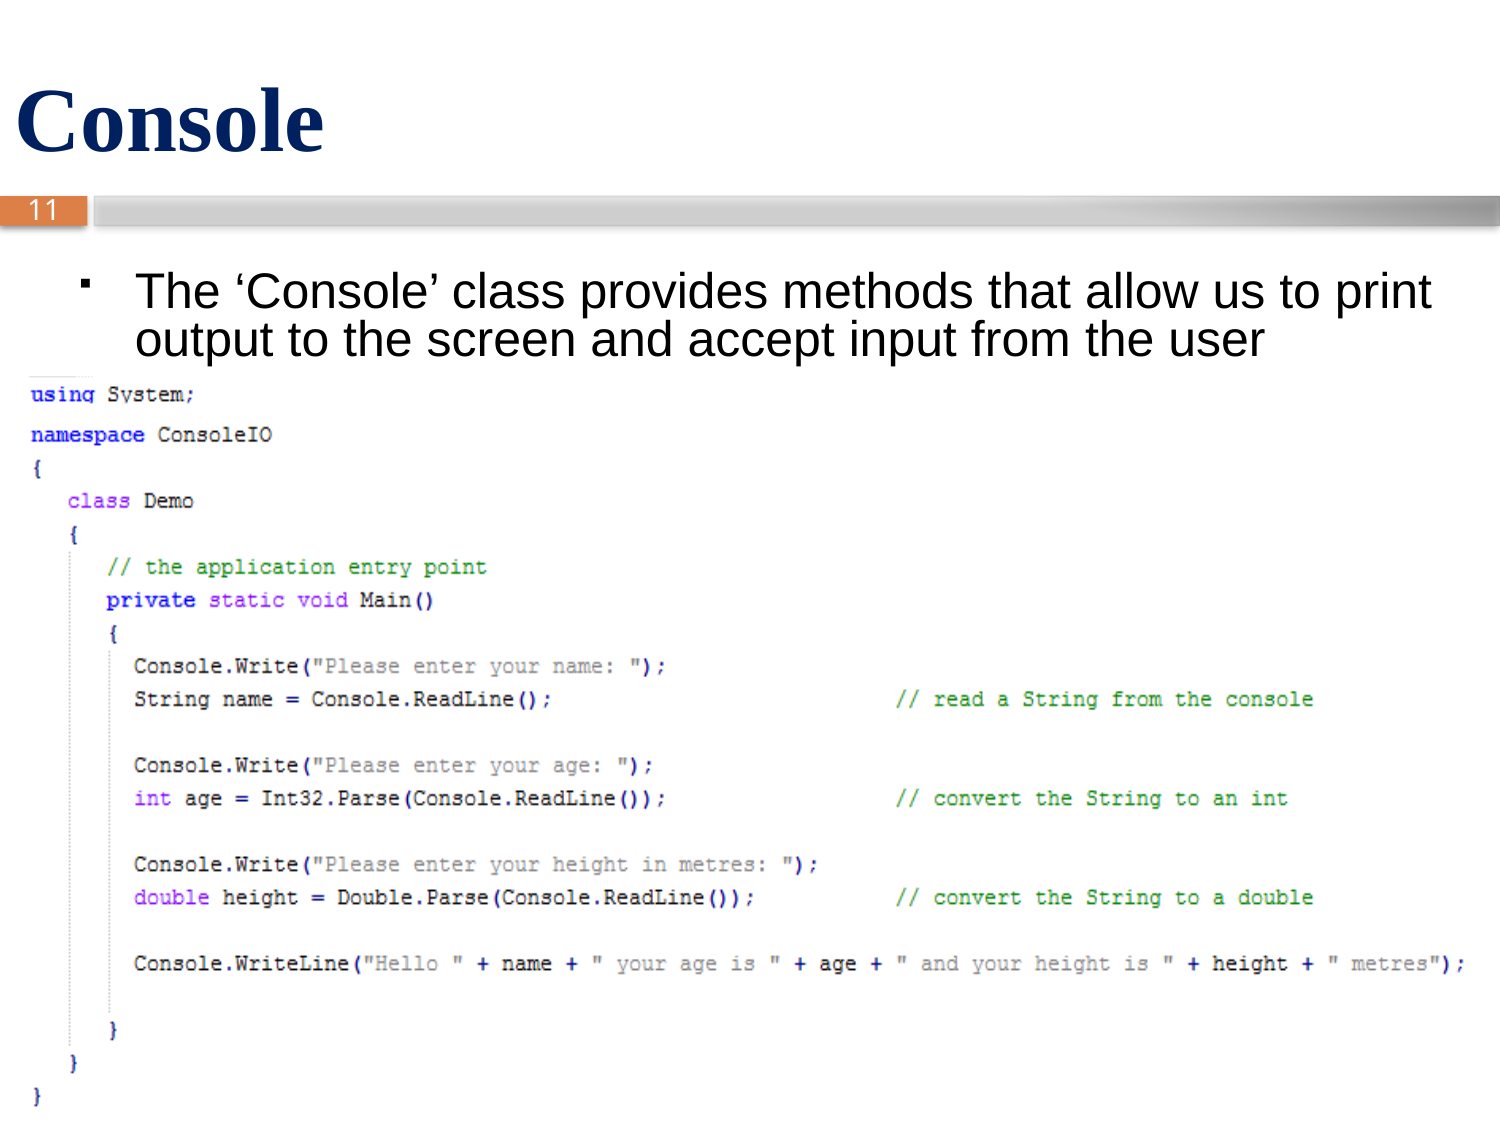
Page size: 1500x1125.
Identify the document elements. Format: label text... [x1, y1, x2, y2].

list The ‘Console’ class provides methods that allow us to print output to the screen and accept input from the user [41, 262, 1500, 397]
title Console [0, 56, 1350, 174]
picture [19, 375, 1484, 1125]
